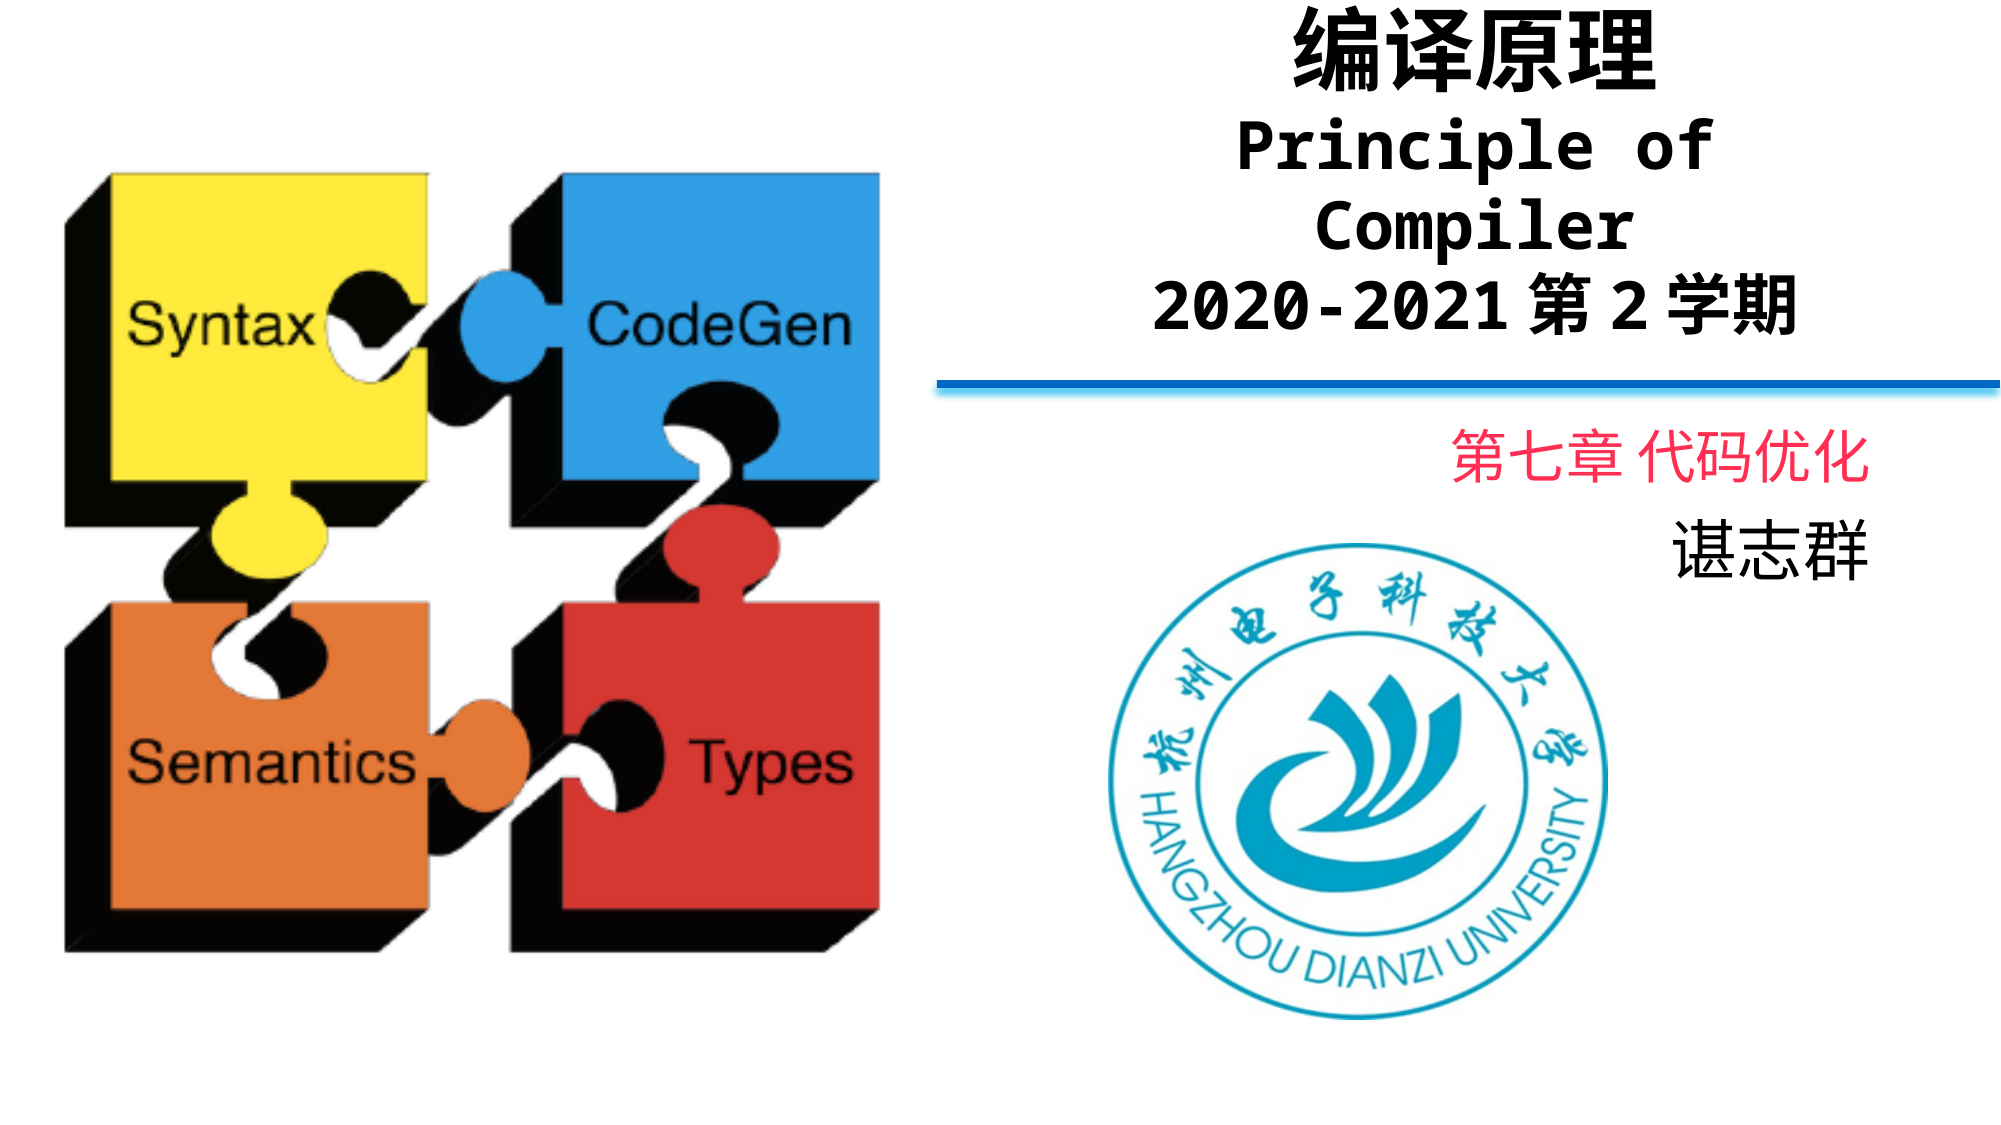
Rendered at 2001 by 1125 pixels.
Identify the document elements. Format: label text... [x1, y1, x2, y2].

picture [1344, 780, 1385, 819]
title 编译原理 Principle of Compiler 2020-2021第2学期 [1062, 65, 1888, 350]
picture [1367, 780, 1416, 817]
picture [1108, 543, 1608, 1020]
subtitle 第七章 代码优化 谌志群 [1122, 412, 1886, 780]
